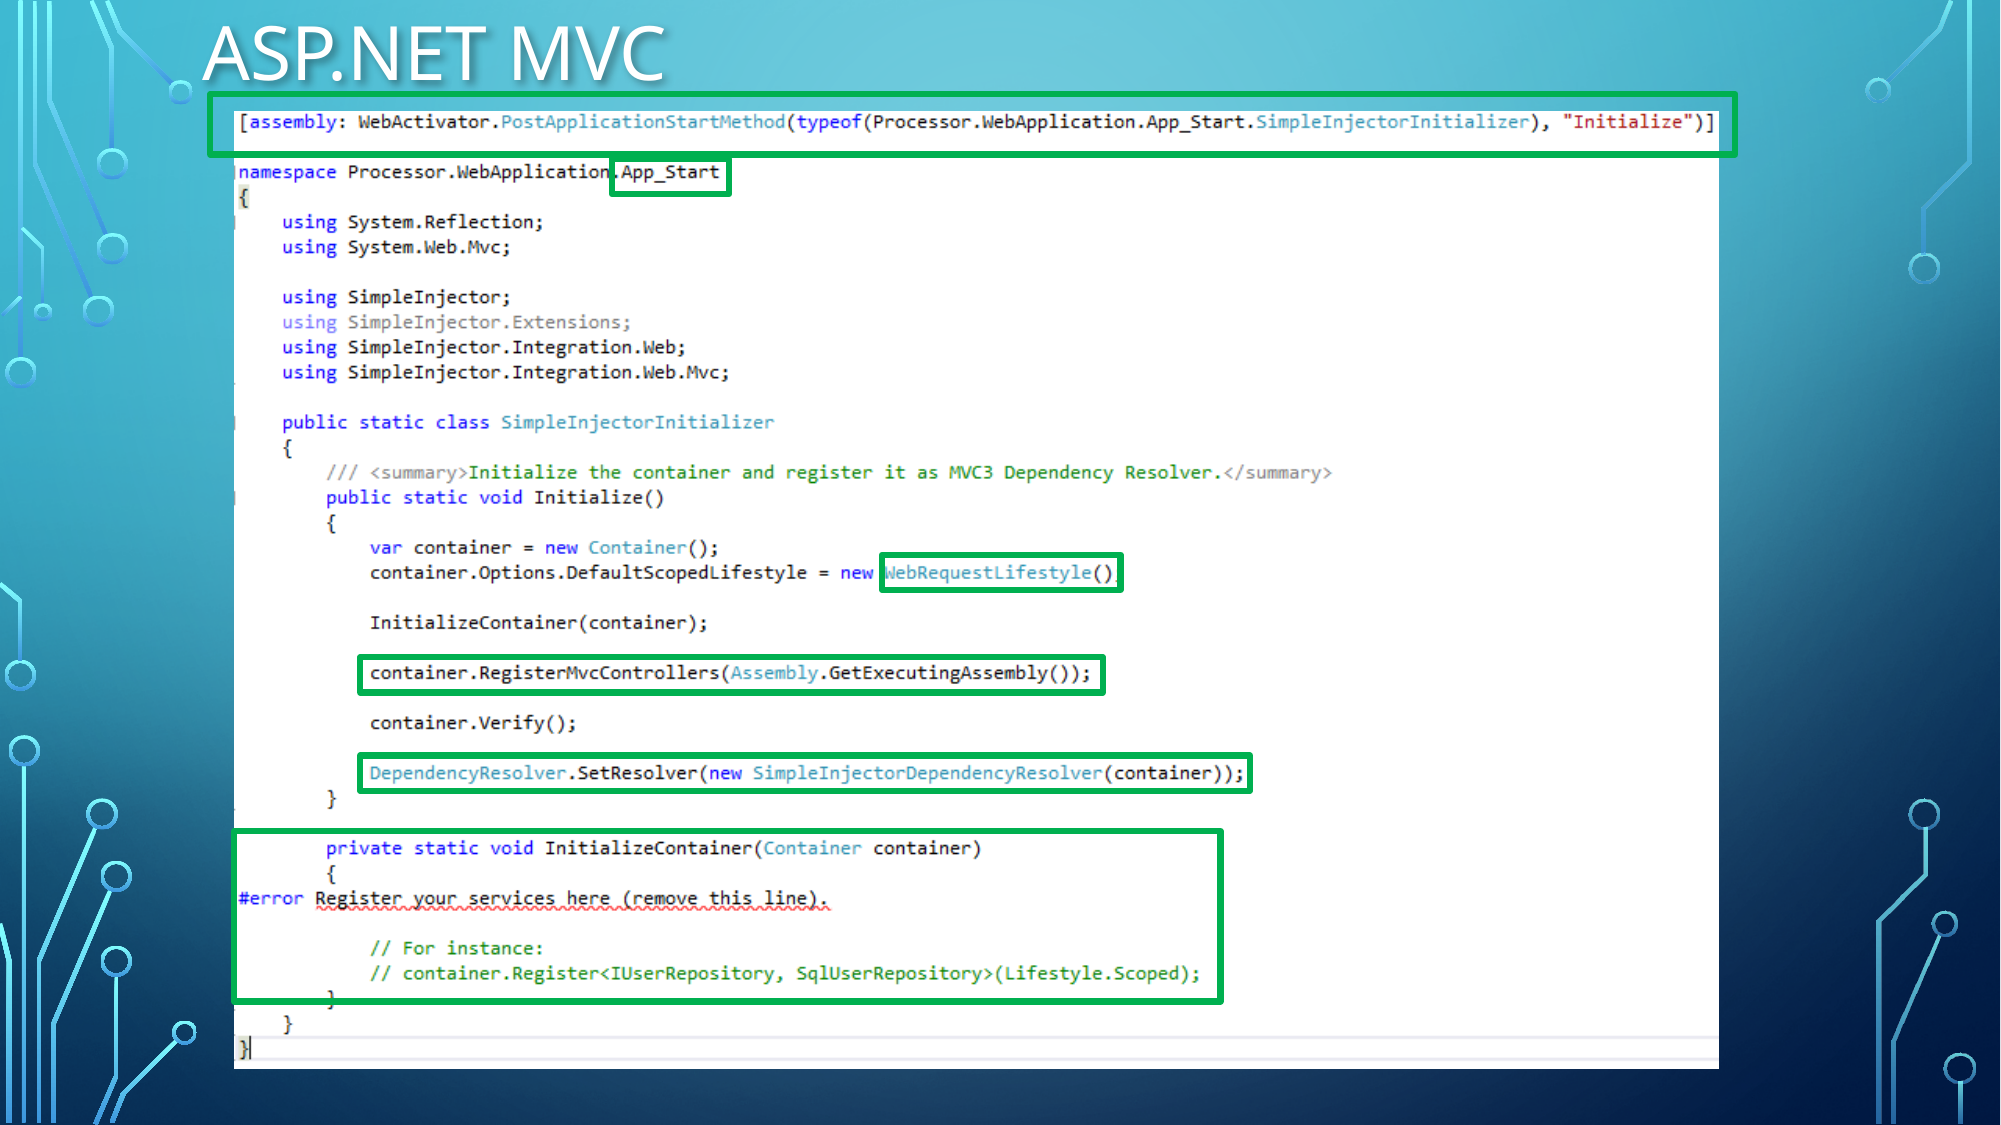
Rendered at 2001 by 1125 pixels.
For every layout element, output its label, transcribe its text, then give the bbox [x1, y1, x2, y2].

text_box [209, 93, 1737, 156]
title ASP.NET MVC [187, 0, 1813, 112]
picture [233, 111, 1719, 1069]
